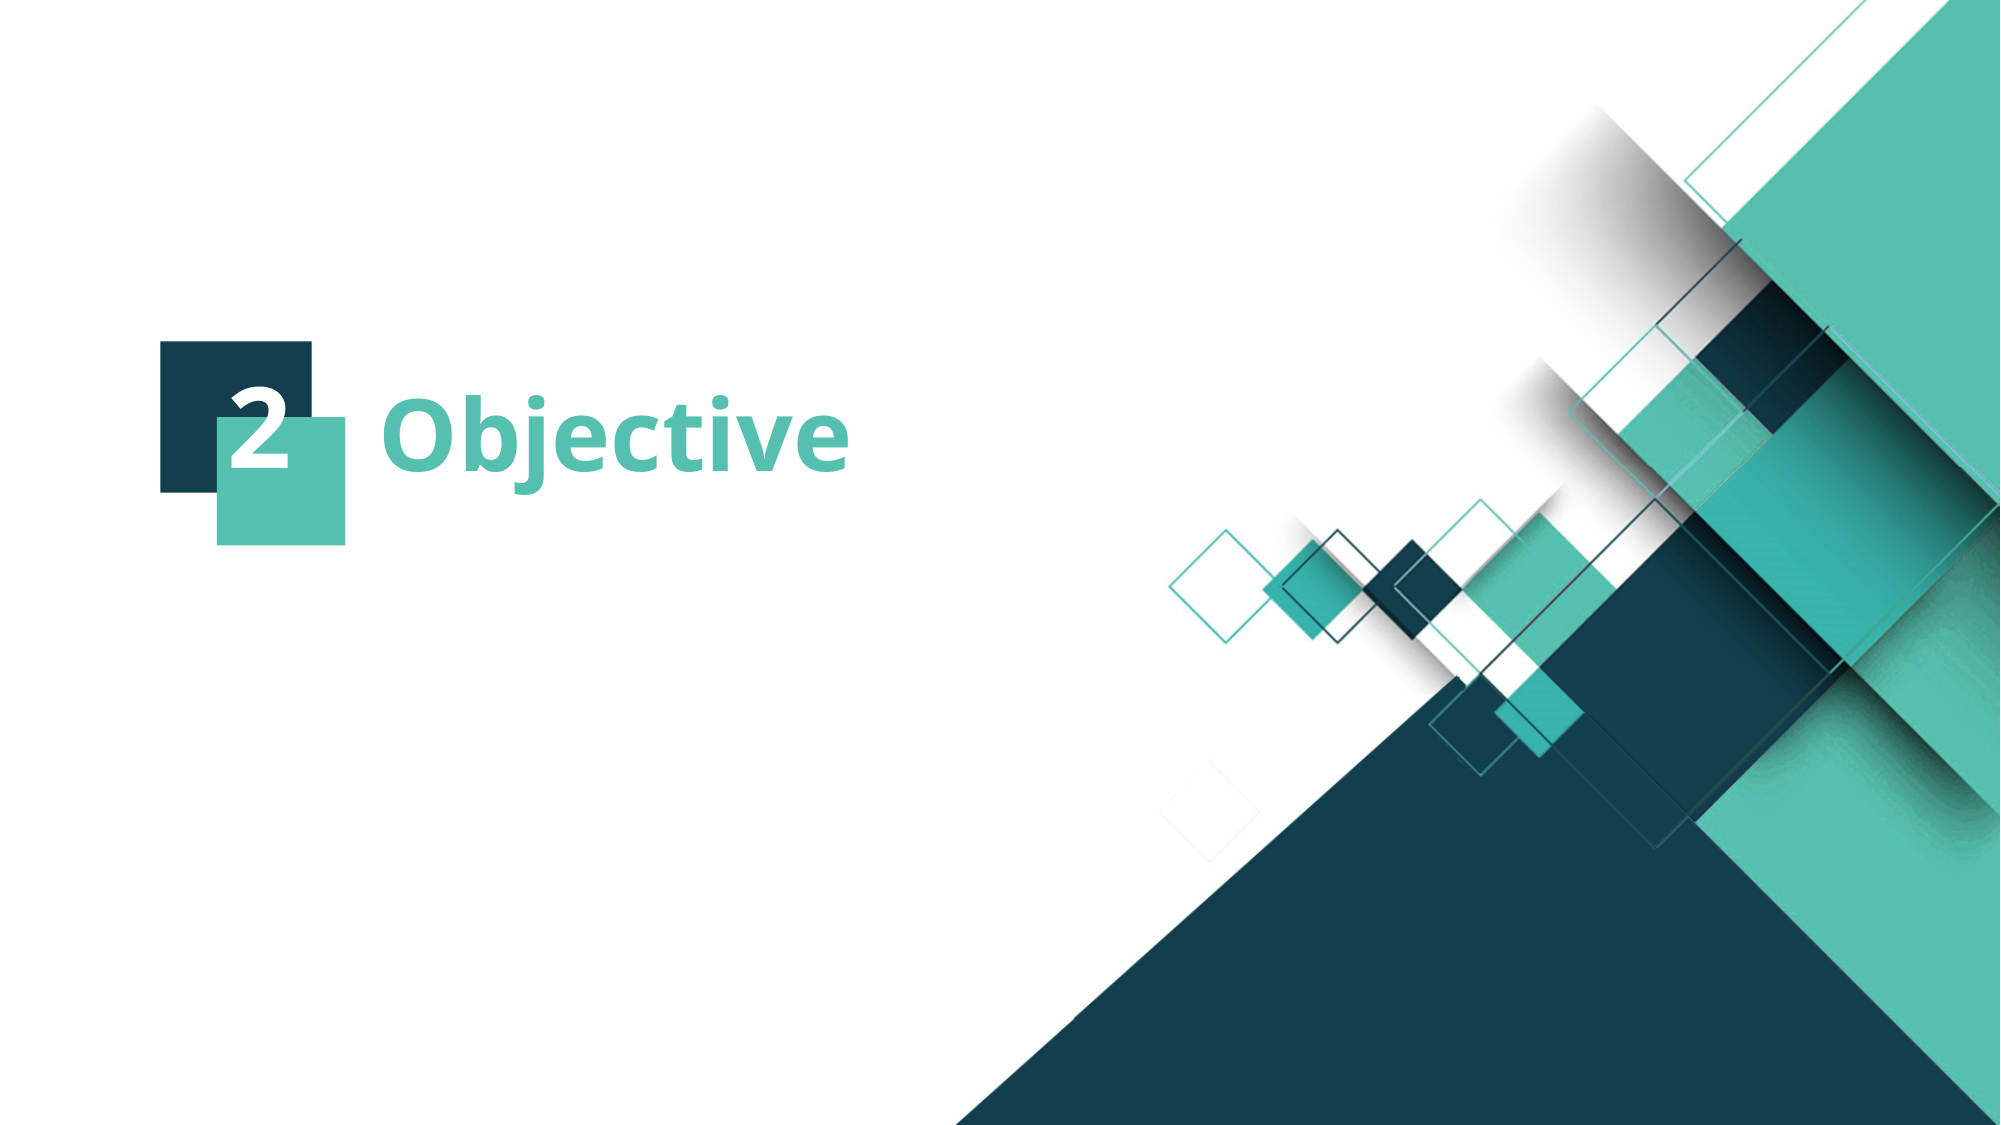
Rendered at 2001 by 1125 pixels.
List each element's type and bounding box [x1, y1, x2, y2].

picture [0, 0, 2000, 1125]
text_box [160, 341, 346, 546]
